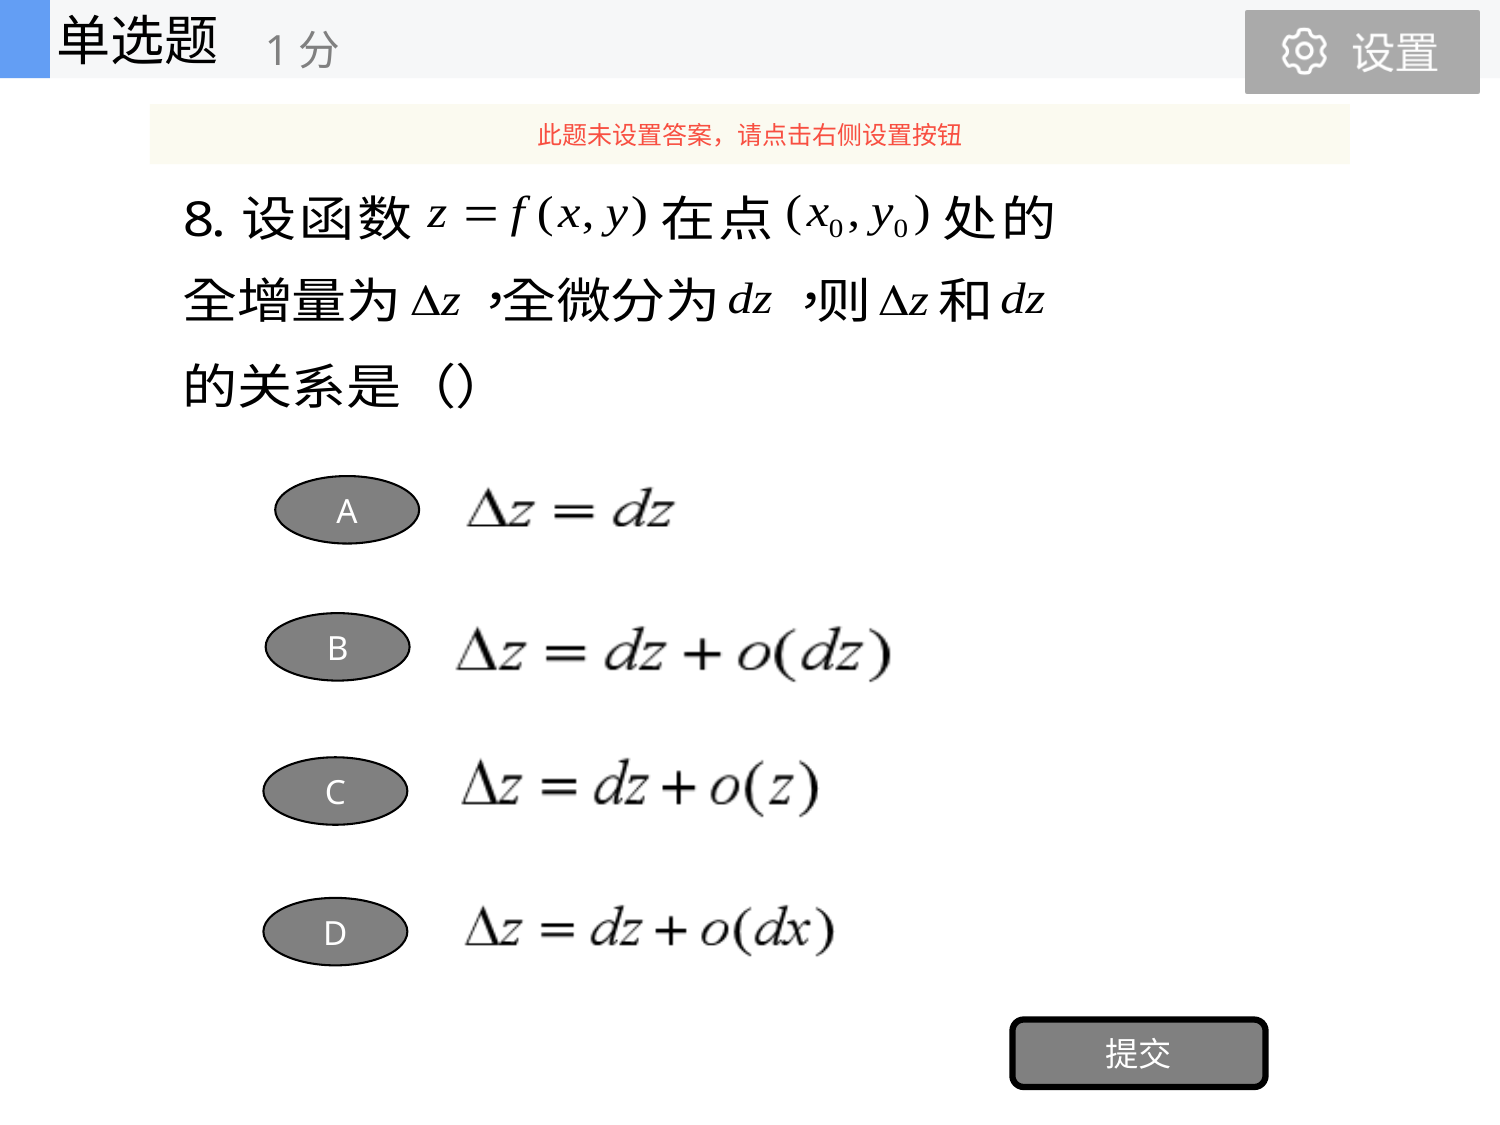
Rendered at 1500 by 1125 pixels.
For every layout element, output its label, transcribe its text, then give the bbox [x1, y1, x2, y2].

picture [449, 742, 830, 834]
text_box B [263, 611, 412, 683]
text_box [0, 0, 1500, 81]
picture [454, 475, 696, 541]
text_box [299, 738, 1350, 844]
text_box A [273, 473, 422, 546]
picture [182, 172, 1054, 430]
text_box 此题未设置答案，请点击右侧设置按钮 [149, 104, 1350, 165]
text_box 提交 [1012, 1019, 1266, 1088]
picture [1245, 10, 1480, 94]
text_box C [261, 755, 410, 827]
text_box [299, 878, 1350, 985]
text_box [299, 456, 1350, 563]
picture [442, 610, 904, 698]
picture [454, 891, 845, 972]
text_box D [261, 895, 410, 968]
